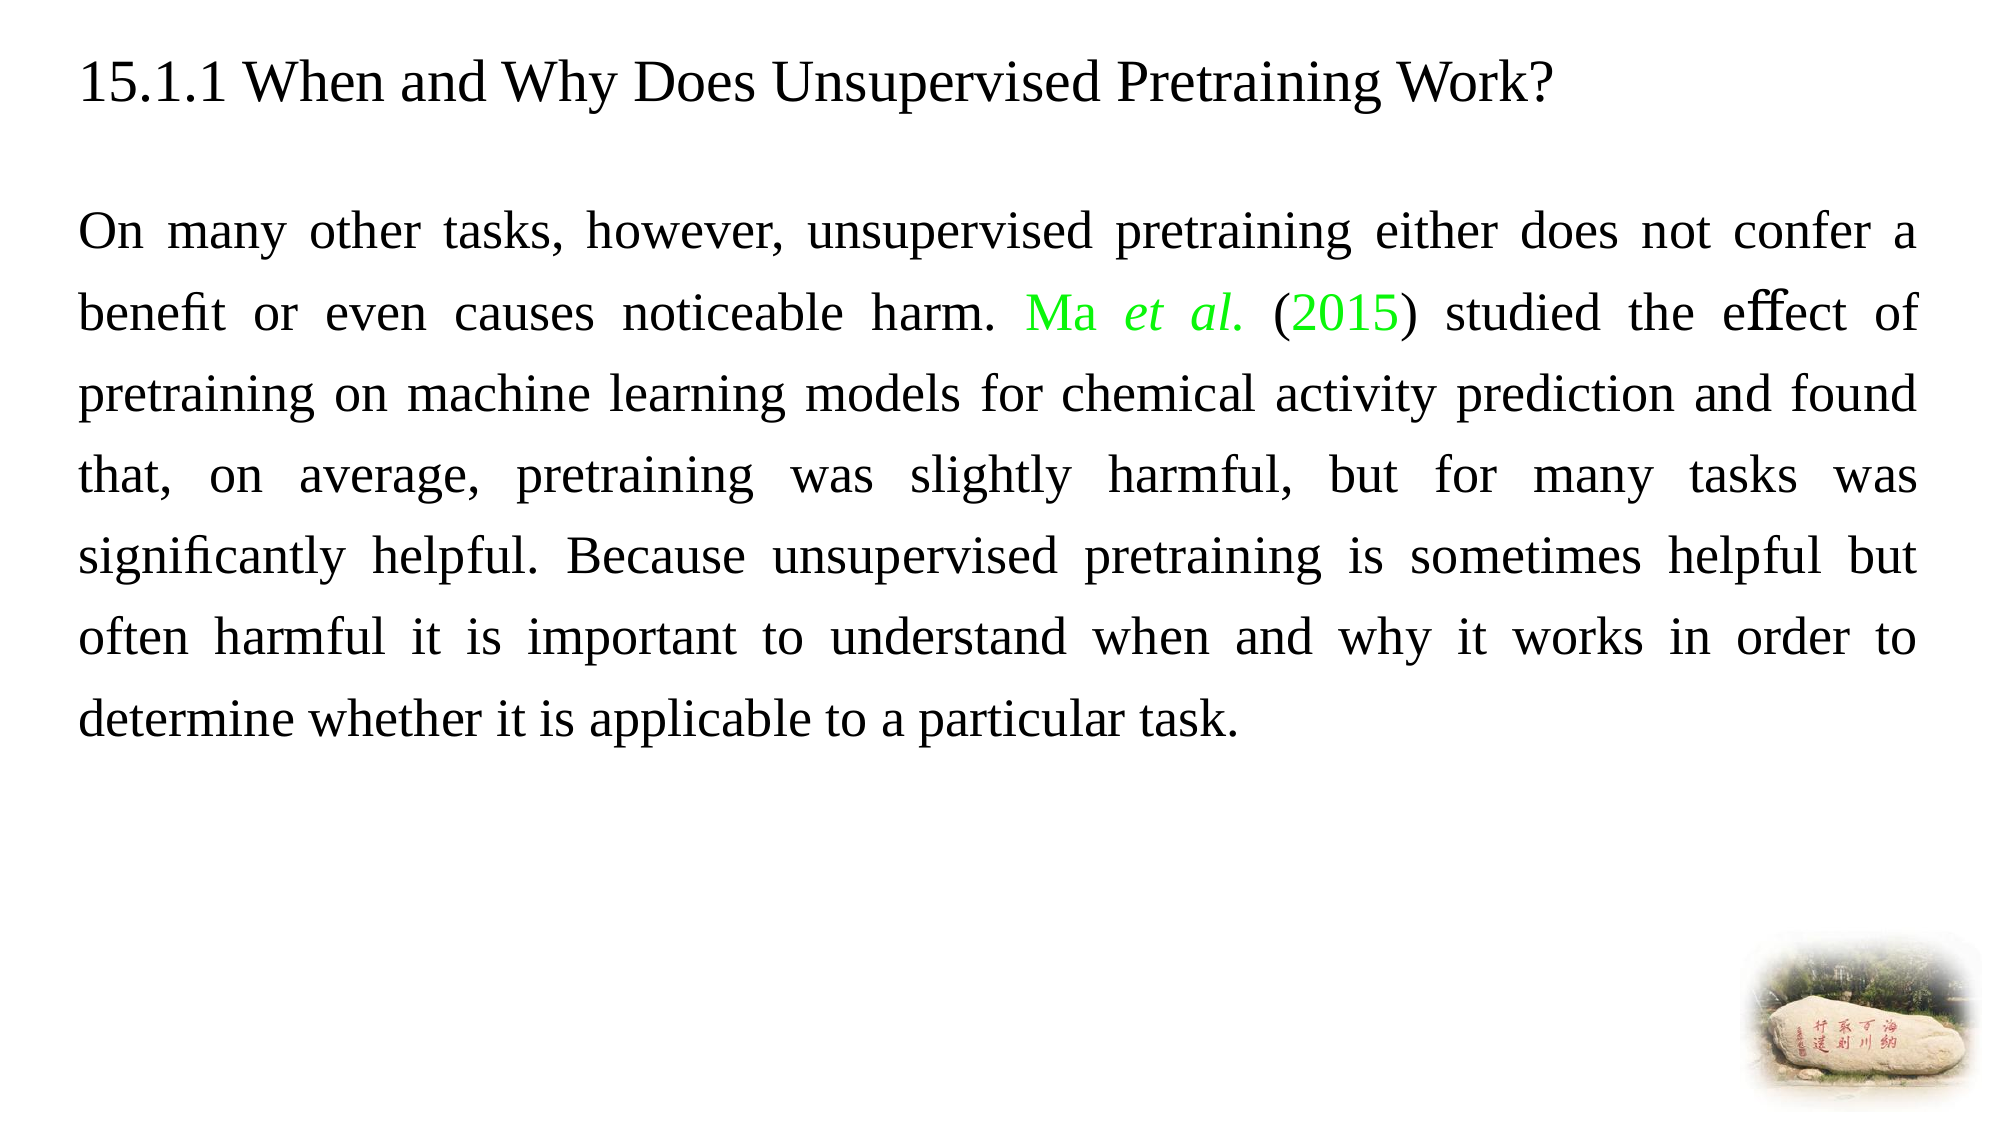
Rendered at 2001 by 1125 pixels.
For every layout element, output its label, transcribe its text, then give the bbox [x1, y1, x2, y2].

title 15.1.1 When and Why Does Unsupervised Pretraining Work? [63, 21, 1936, 142]
list On many other tasks, however, unsupervised pretraining either does not confer a beneﬁt or even causes noticeable harm. Ma et al. (2015) studied the eﬀect of pretraining on machine learning models for chemical activity prediction and found that, on average, pretraining was slightly harmful, but for many tasks was signiﬁcantly helpful. Because unsupervised pretraining is sometimes helpful but often harmful it is important to understand when and why it works in order to determine whether it is applicable to a particular task. [63, 171, 1936, 1014]
picture [1740, 927, 1985, 1112]
